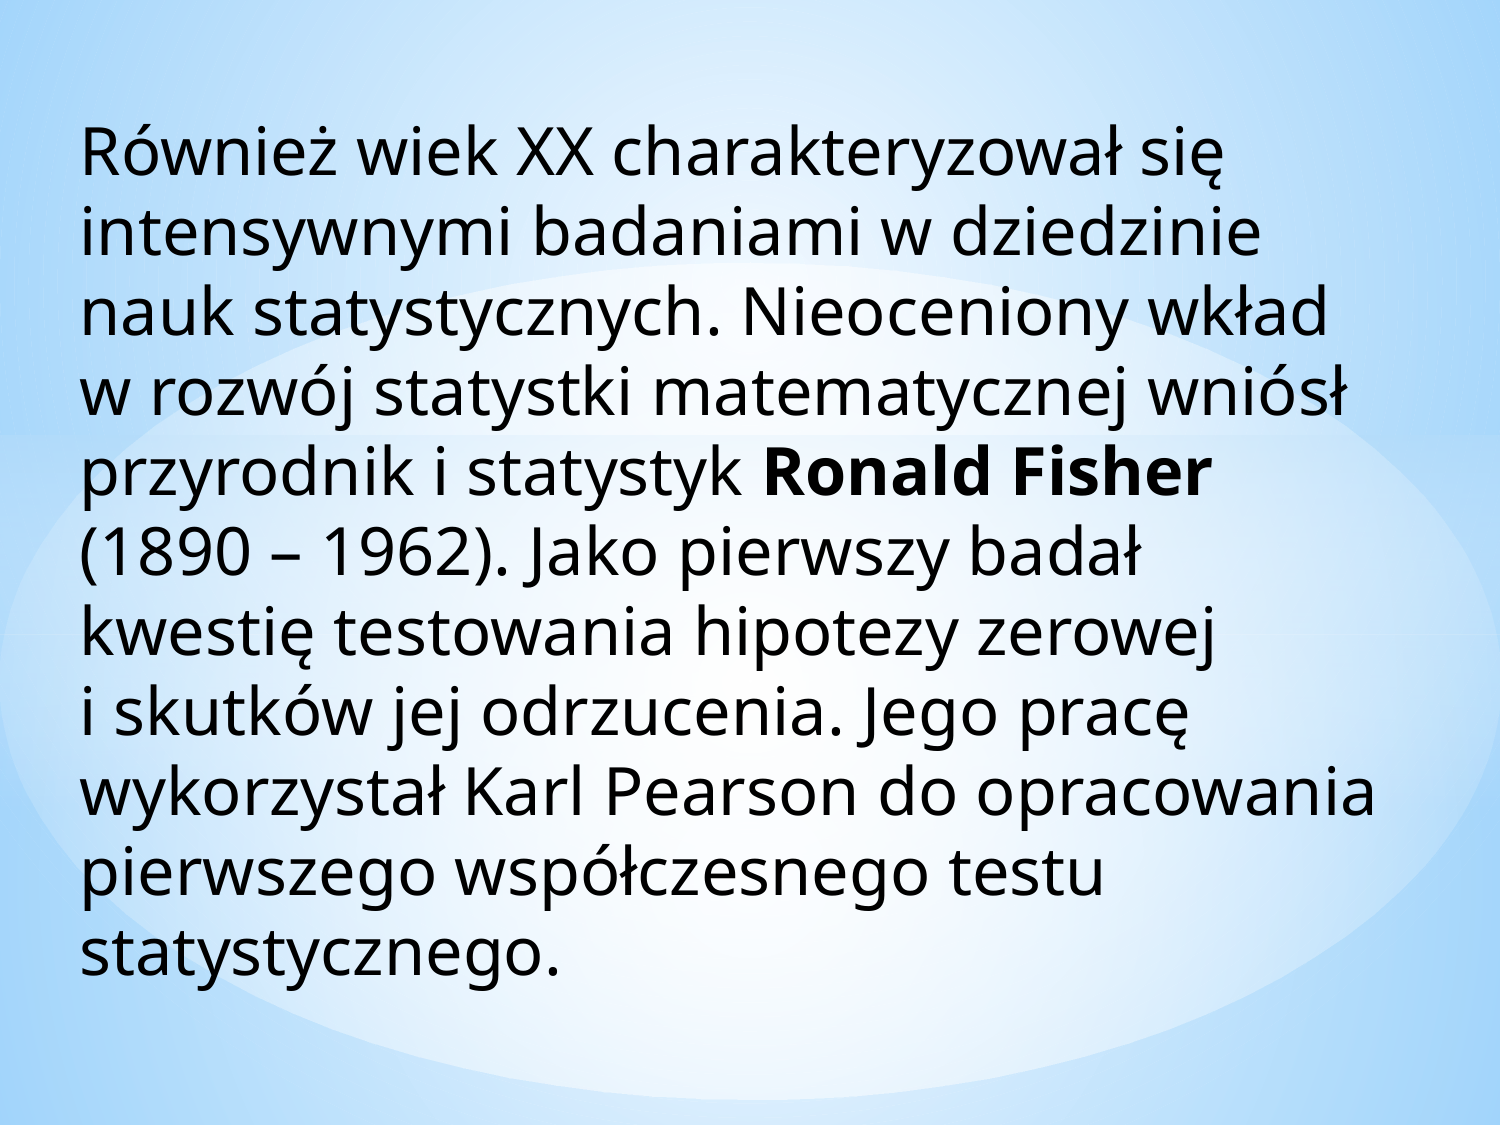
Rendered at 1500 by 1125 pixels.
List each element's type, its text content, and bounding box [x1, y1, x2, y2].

text_box Również wiek XX charakteryzował się intensywnymi badaniami w dziedzinie nauk statystycznych. Nieoceniony wkład w rozwój statystki matematycznej wniósł przyrodnik i statystyk Ronald Fisher (1890 – 1962). Jako pierwszy badał kwestię testowania hipotezy zerowej i skutków jej odrzucenia. Jego pracę wykorzystał Karl Pearson do opracowania pierwszego współczesnego testu statystycznego. [64, 101, 1400, 997]
